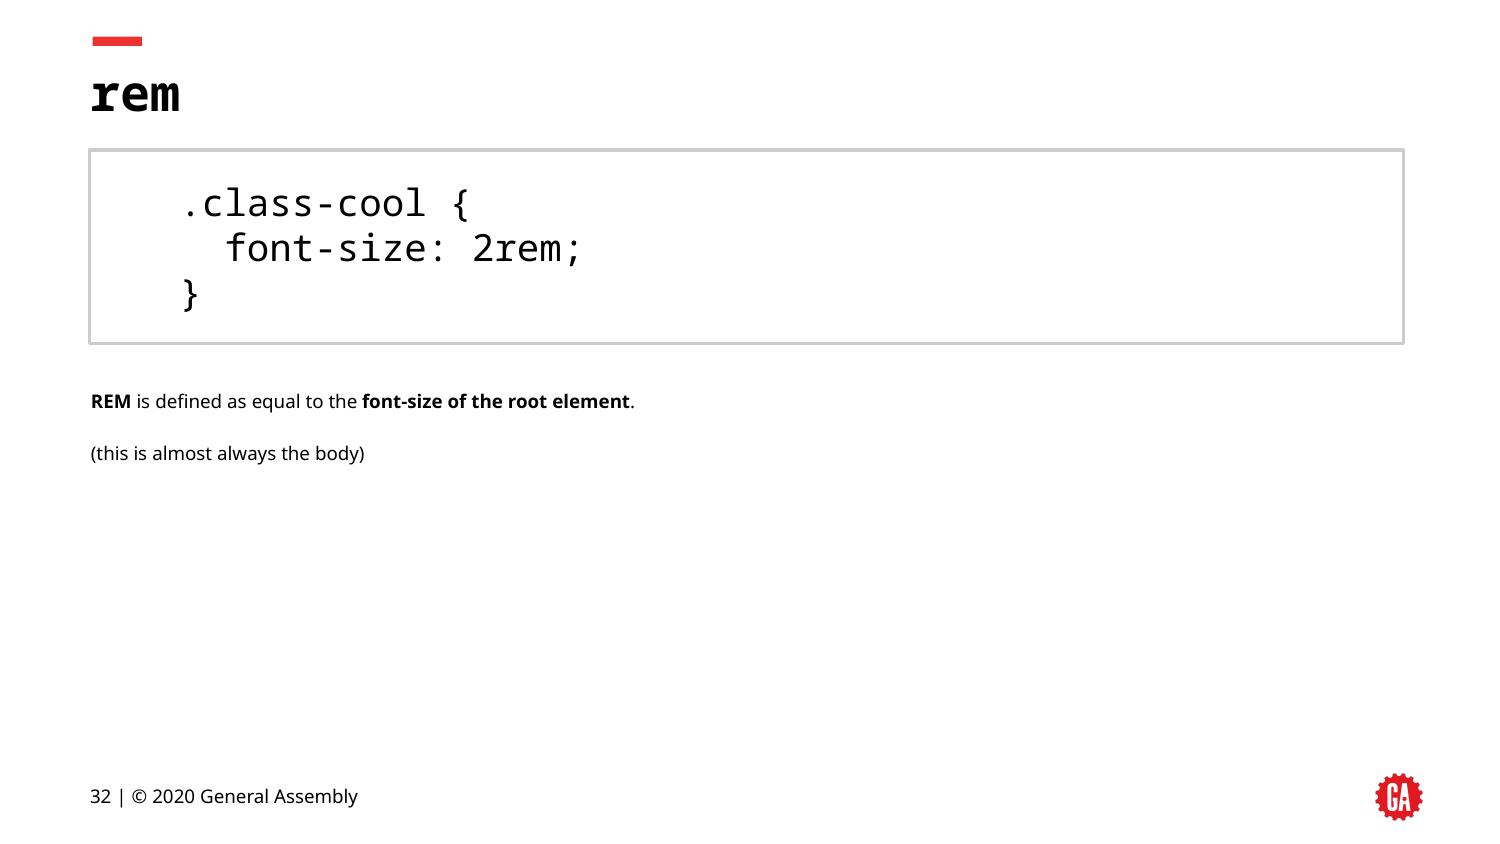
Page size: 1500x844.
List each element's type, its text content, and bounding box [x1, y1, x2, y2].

list REM is defined as equal to the font-size of the root element. (this is almost always the body) [75, 371, 1425, 658]
picture [1373, 771, 1425, 823]
slide_number ‹#› | © 2020 General Assembly [75, 764, 465, 830]
text_box .class-cool { font-size: 2rem; } [89, 149, 1404, 344]
title rem [75, 46, 1473, 140]
